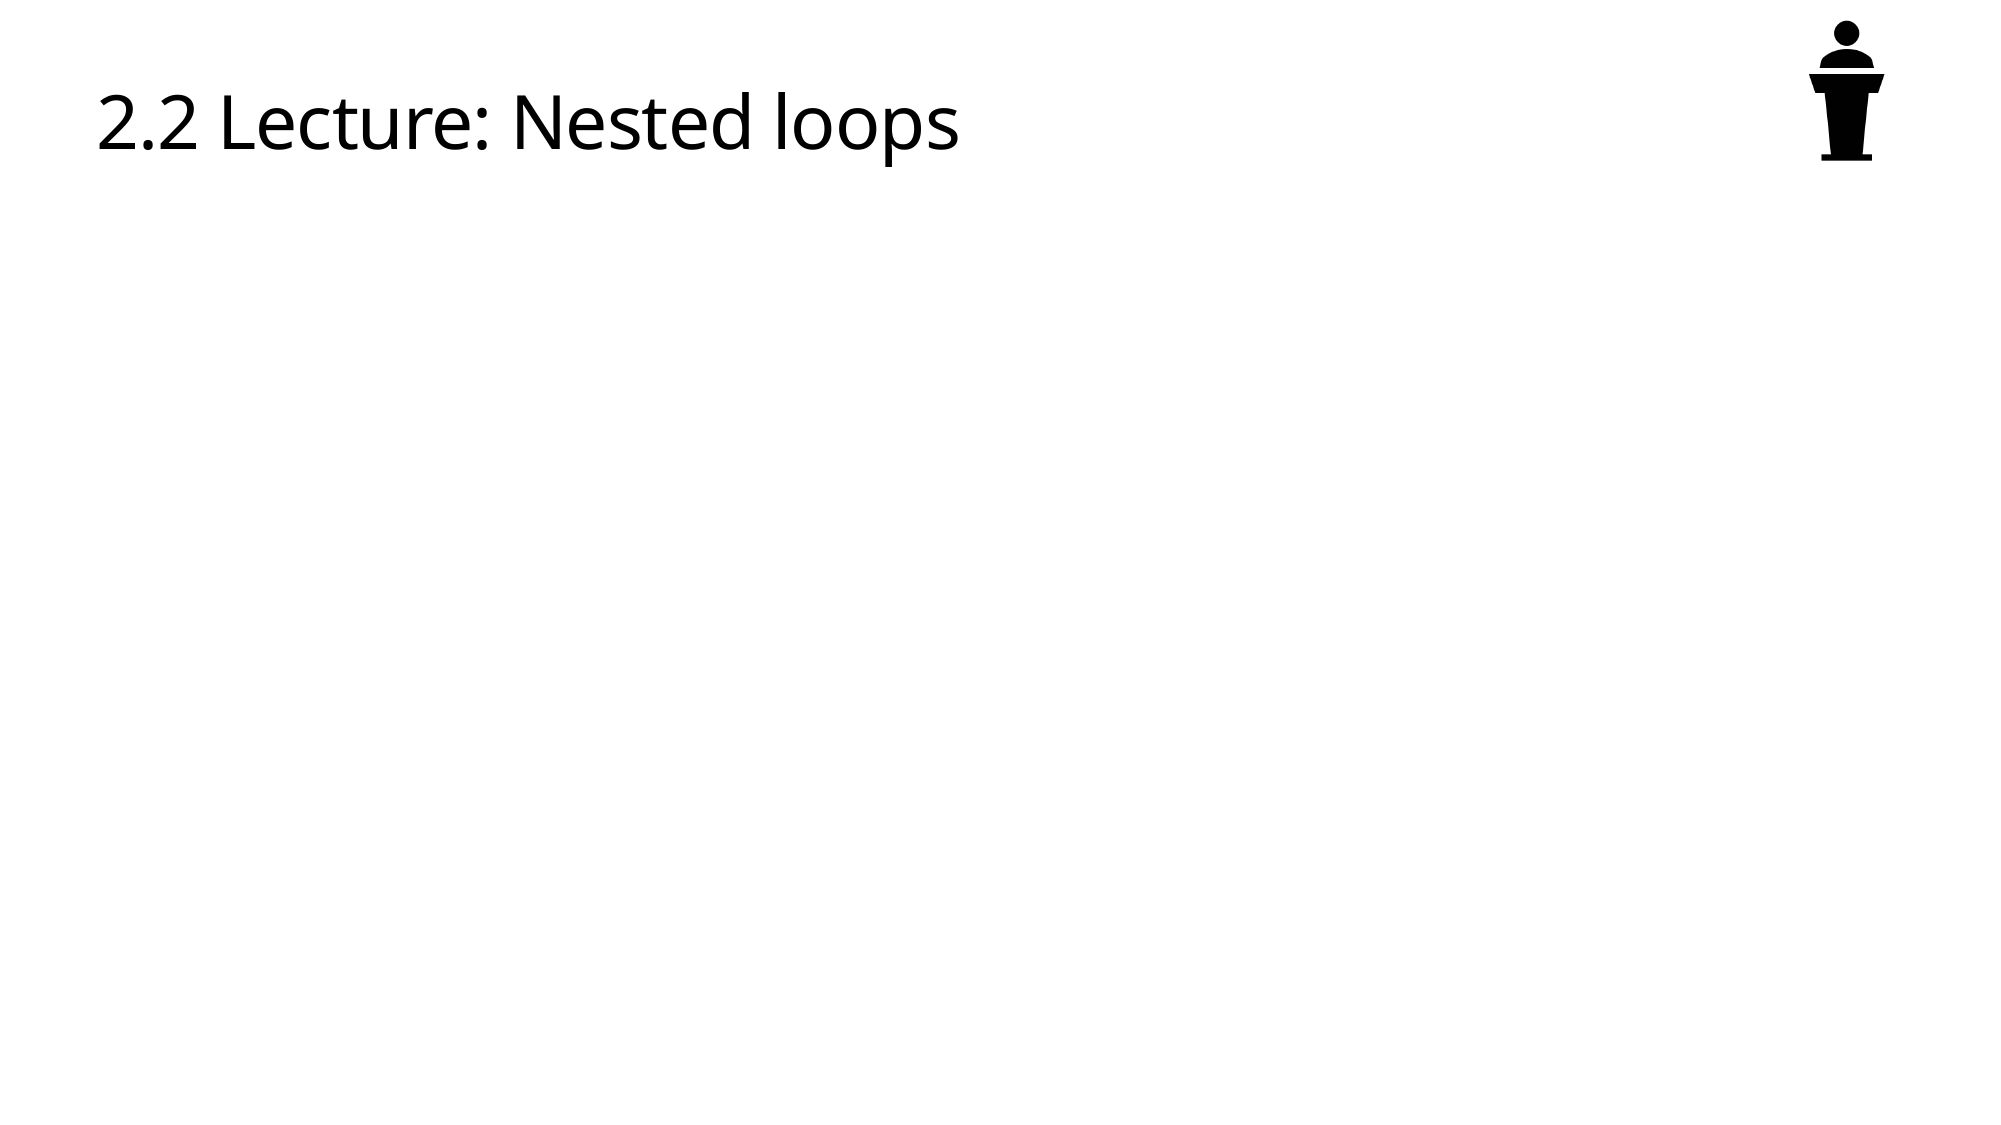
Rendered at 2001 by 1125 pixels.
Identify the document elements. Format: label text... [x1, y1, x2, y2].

title 2.2 Lecture: Nested loops [96, 75, 1771, 166]
picture [1771, 15, 1922, 167]
